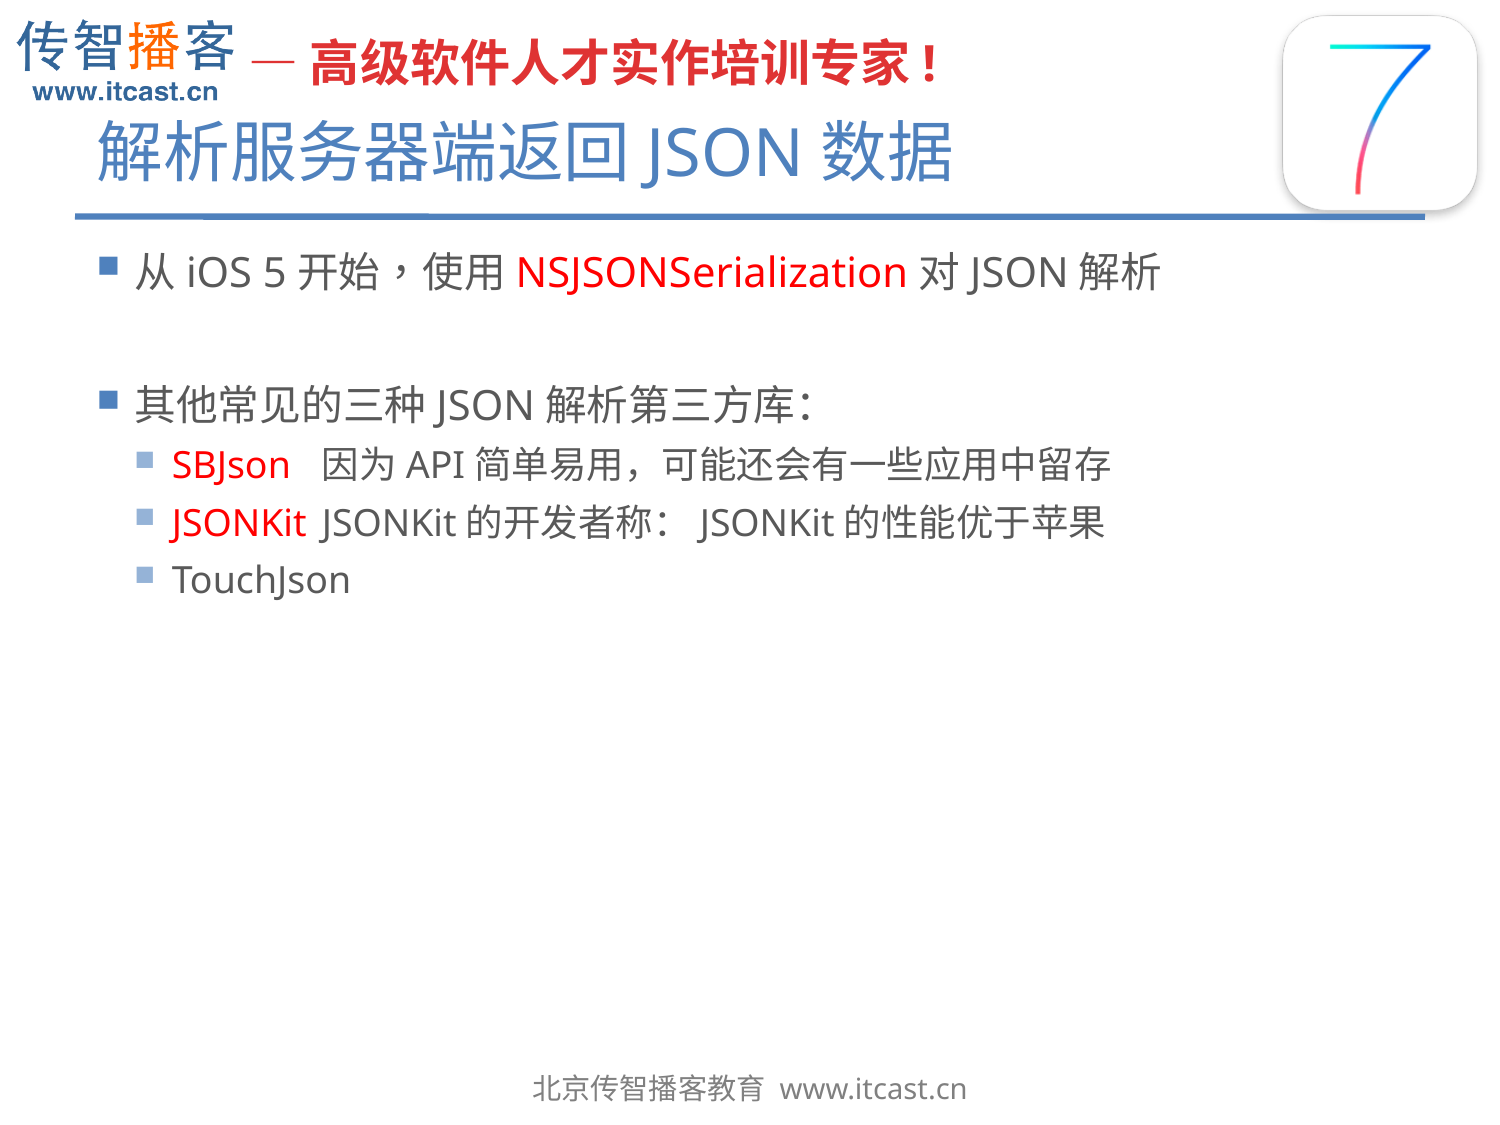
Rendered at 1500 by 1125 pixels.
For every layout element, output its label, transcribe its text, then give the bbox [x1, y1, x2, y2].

title 解析服务器端返回JSON数据 [81, 102, 1416, 237]
list 从iOS 5开始，使用NSJSONSerialization对JSON解析 其他常见的三种JSON解析第三方库： SBJson 因为API简单易用，可能还会有一些应用中留存 JSONKit JSONKit的开发者称：JSONKit的性能优于苹果 TouchJson [81, 237, 1416, 1005]
picture [1163, 0, 1500, 263]
picture [16, 19, 234, 101]
